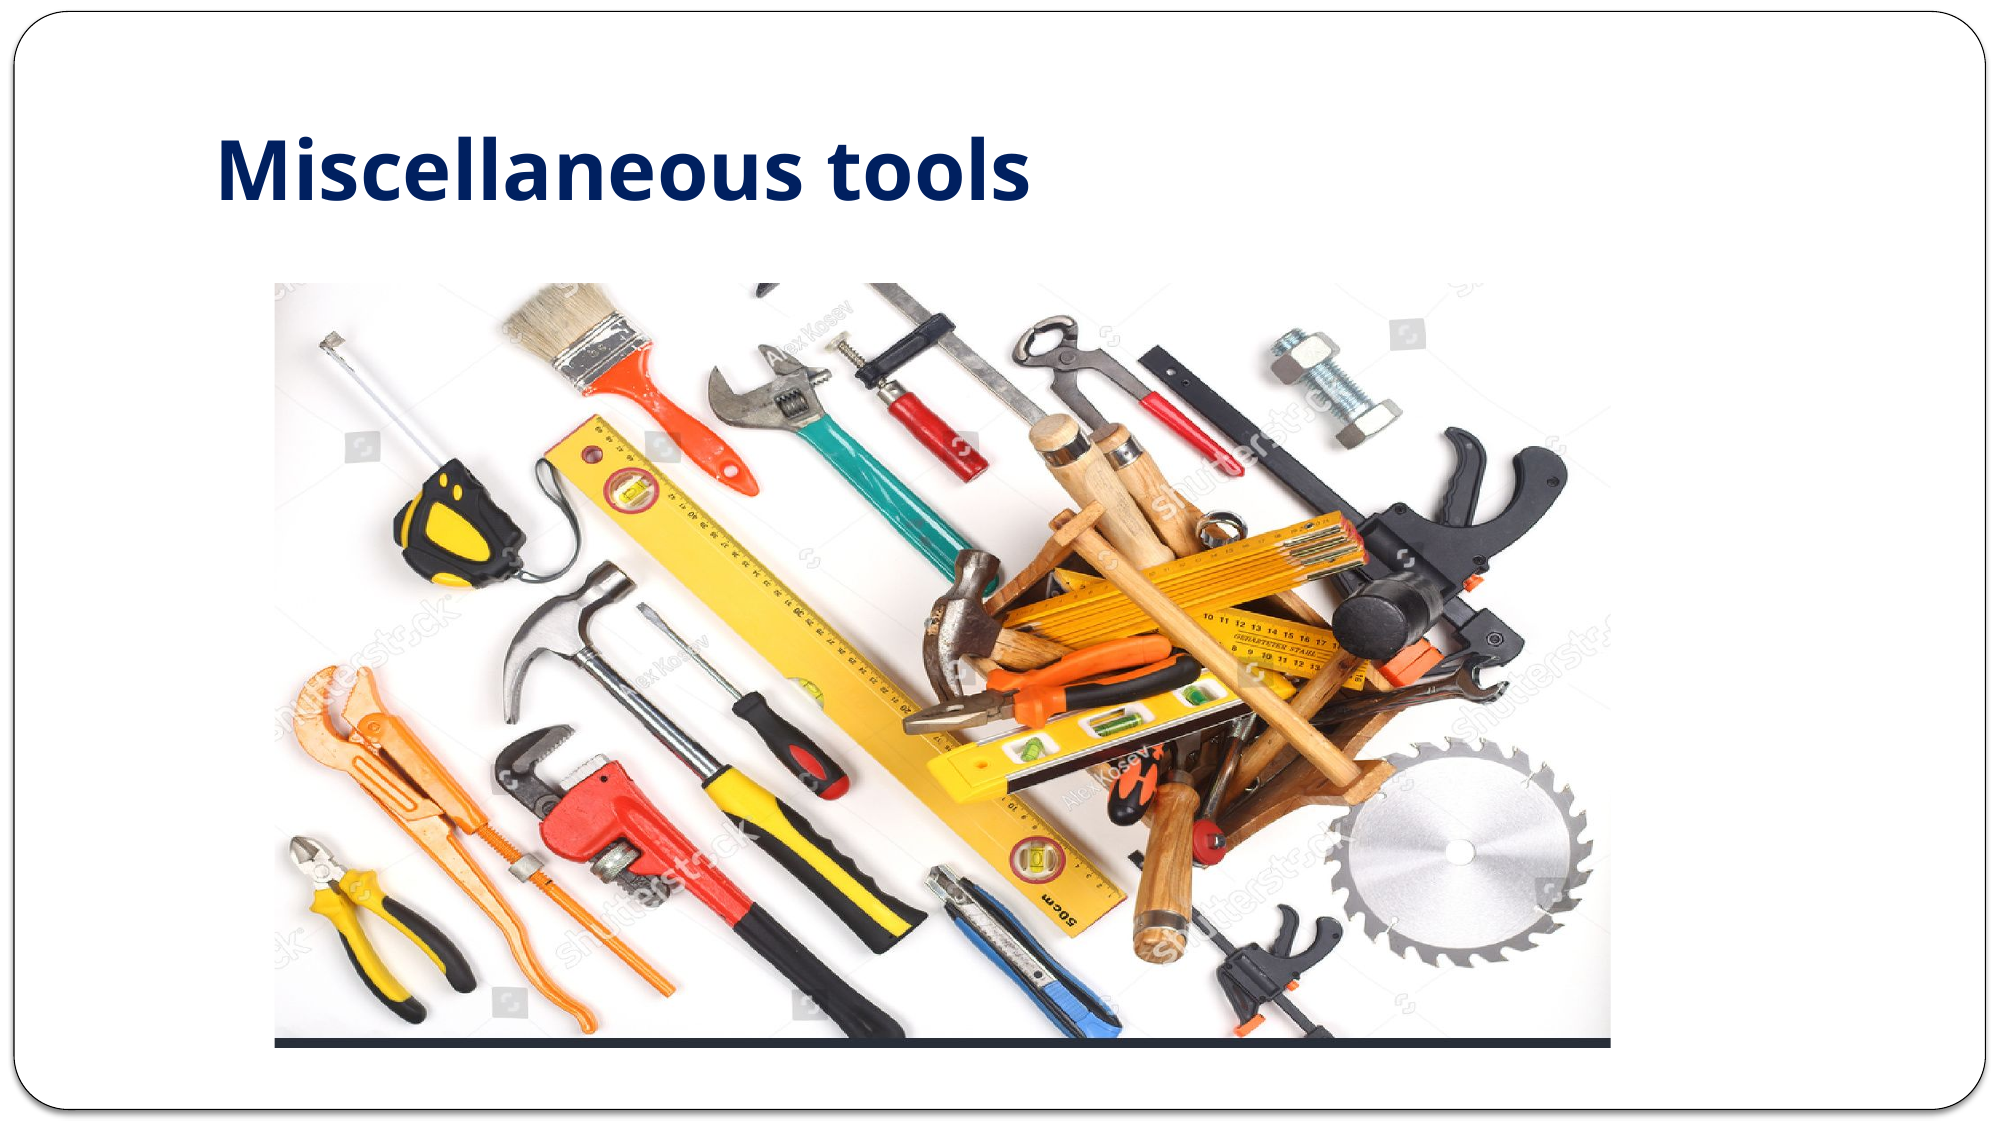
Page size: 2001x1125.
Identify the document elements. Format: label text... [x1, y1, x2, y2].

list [274, 283, 1611, 1048]
title Miscellaneous tools [200, 45, 1900, 233]
